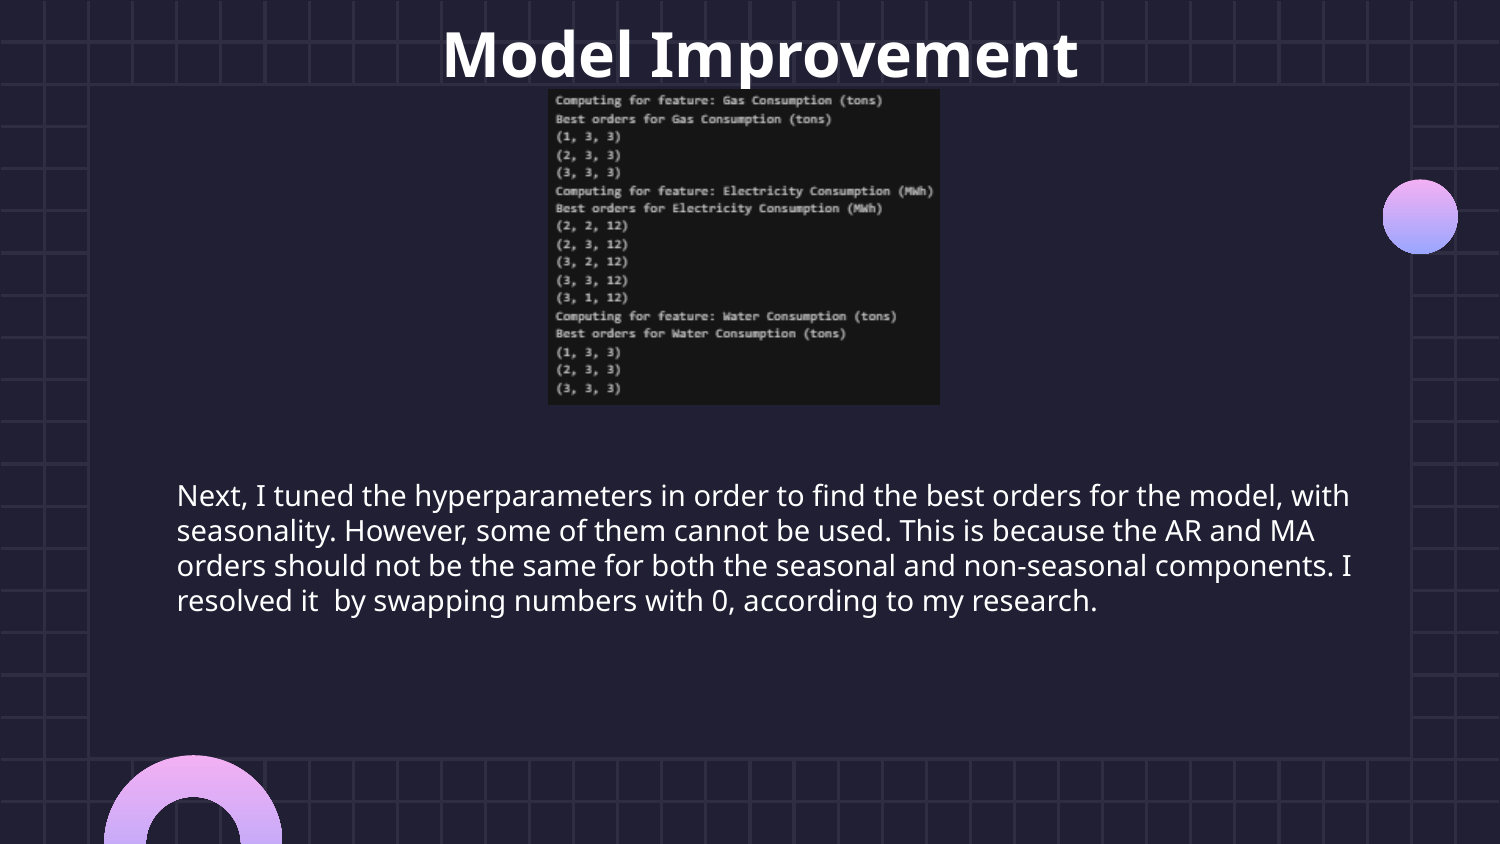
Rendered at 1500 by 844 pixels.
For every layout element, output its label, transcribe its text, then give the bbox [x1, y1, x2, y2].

picture [548, 88, 940, 406]
text_box Next, I tuned the hyperparameters in order to find the best orders for the model, with seasonality. However, some of them cannot be used. This is because the AR and MA orders should not be the same for both the seasonal and non-seasonal components. I resolved it by swapping numbers with 0, according to my research. [161, 462, 1372, 633]
title Model Improvement [128, 0, 1393, 94]
text_box [1382, 179, 1458, 255]
